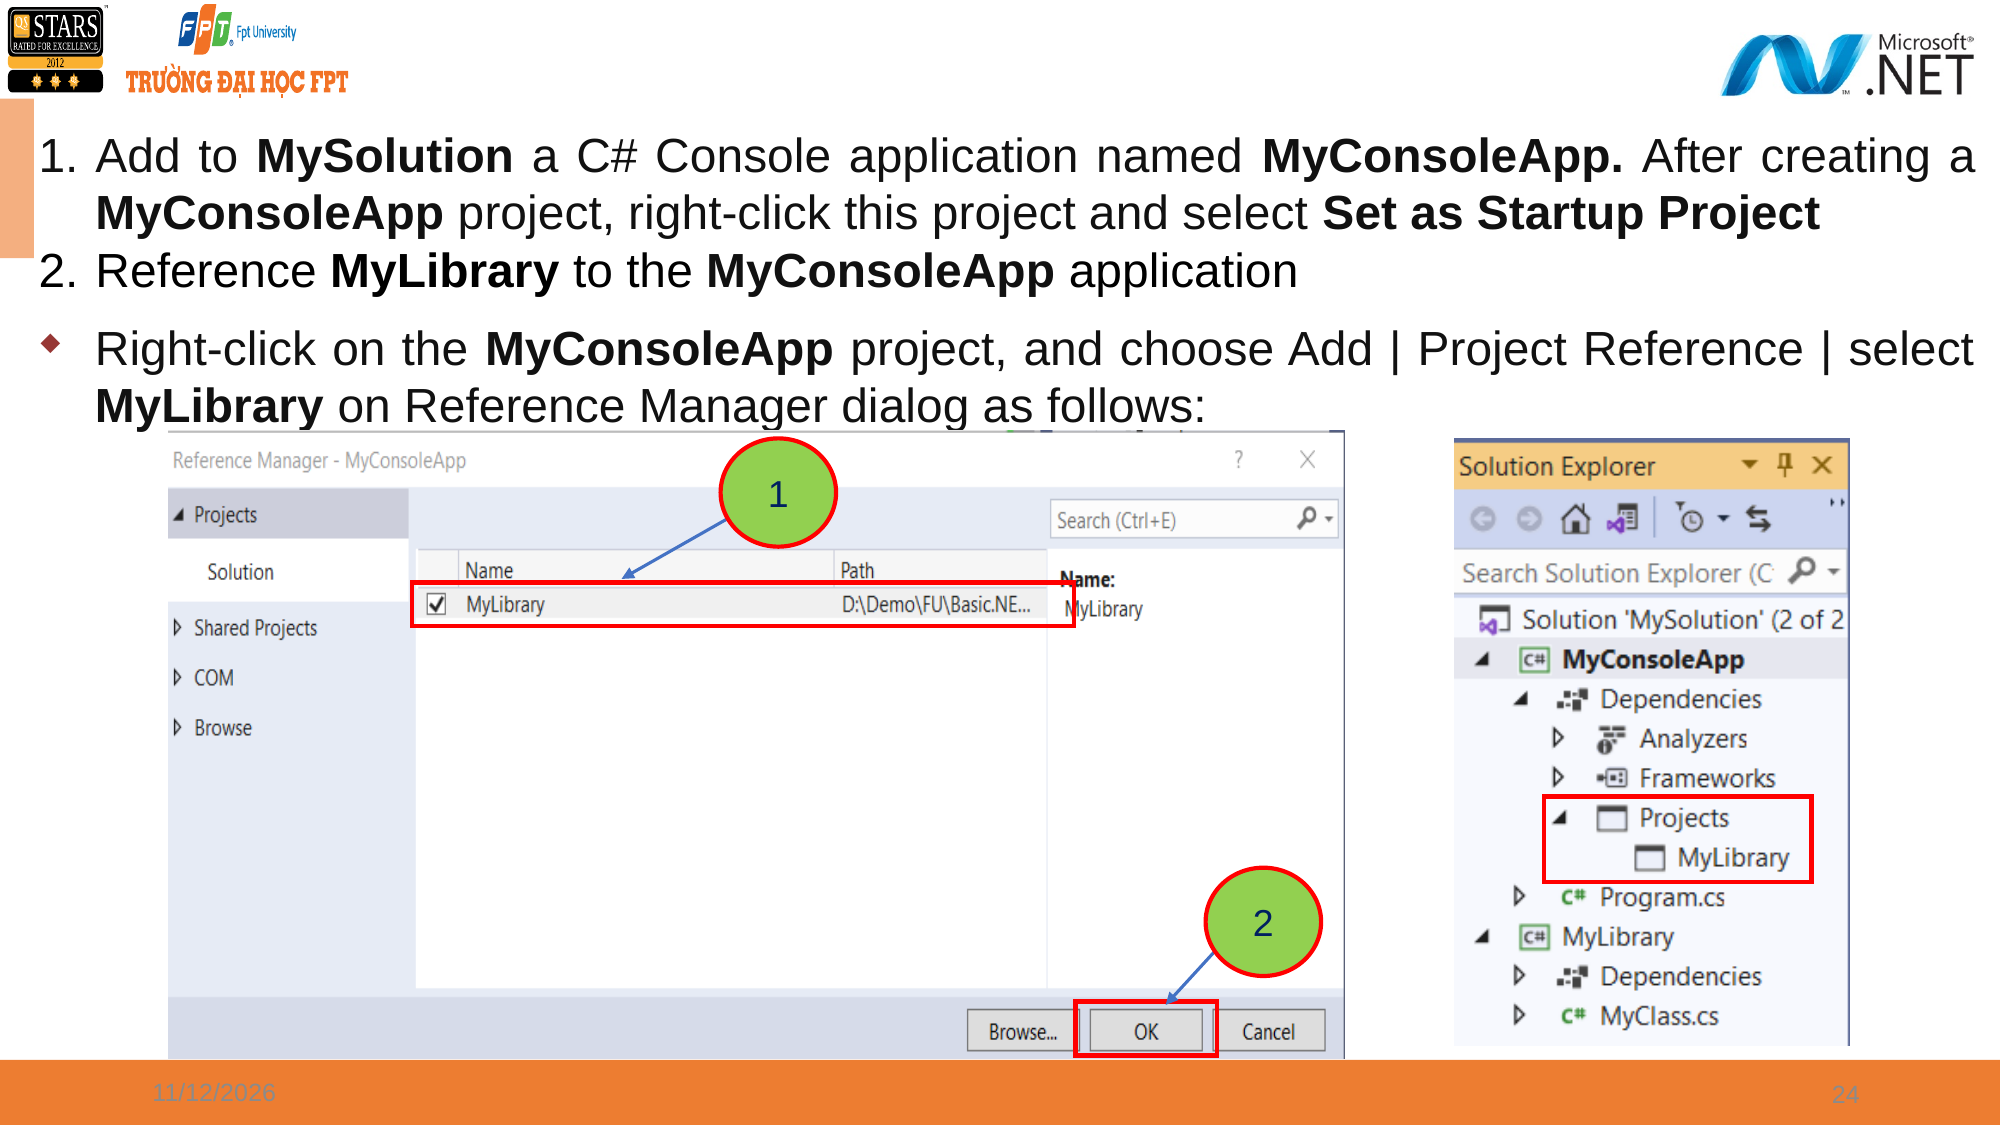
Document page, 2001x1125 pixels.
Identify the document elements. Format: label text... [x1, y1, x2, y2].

slide_number 24 [1424, 1063, 1875, 1123]
text_box Add to MySolution a C# Console application named MyConsoleApp. After creating a MyConsoleApp project, right-click this project and select Set as Startup Project Reference MyLibrary to the MyConsoleApp application Right-click on the MyConsoleApp project, and choose Add | Project Reference | select MyLibrary on Reference Manager dialog as follows: [23, 116, 1991, 440]
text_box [168, 430, 1345, 1059]
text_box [1454, 438, 1850, 1046]
picture [1685, 0, 2001, 129]
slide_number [137, 1061, 588, 1122]
